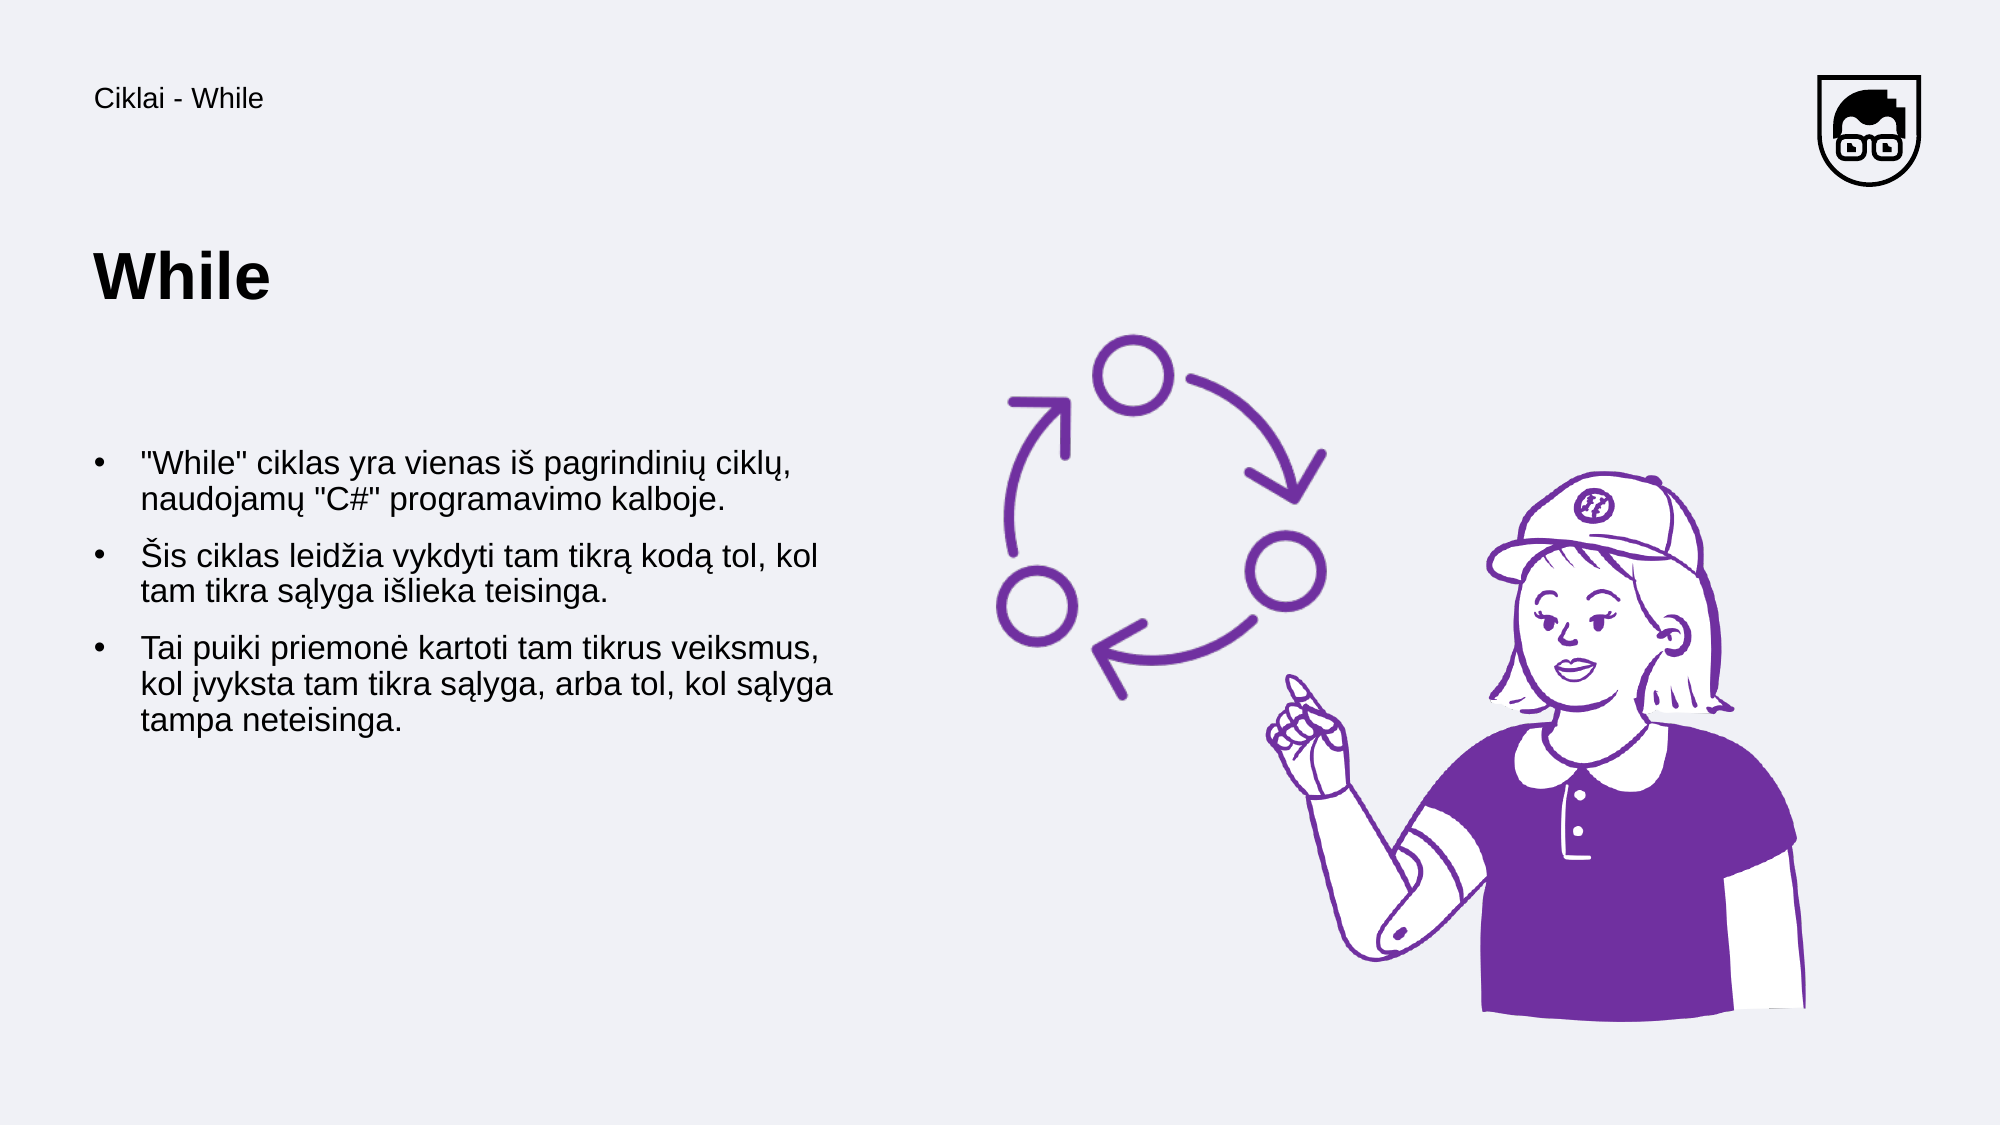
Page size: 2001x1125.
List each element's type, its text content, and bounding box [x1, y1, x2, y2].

title While [78, 224, 1852, 439]
list Ciklai - While [78, 75, 1001, 151]
list "While" ciklas yra vienas iš pagrindinių ciklų, naudojamų "C#" programavimo kalboje. Šis ciklas leidžia vykdyti tam tikrą kodą tol, kol tam tikra sąlyga išlieka teisinga. Tai puiki priemonė kartoti tam tikrus veiksmus, kol įvyksta tam tikra sąlyga, arba tol, kol sąlyga tampa neteisinga. [78, 437, 851, 1085]
picture [904, 270, 1826, 1039]
